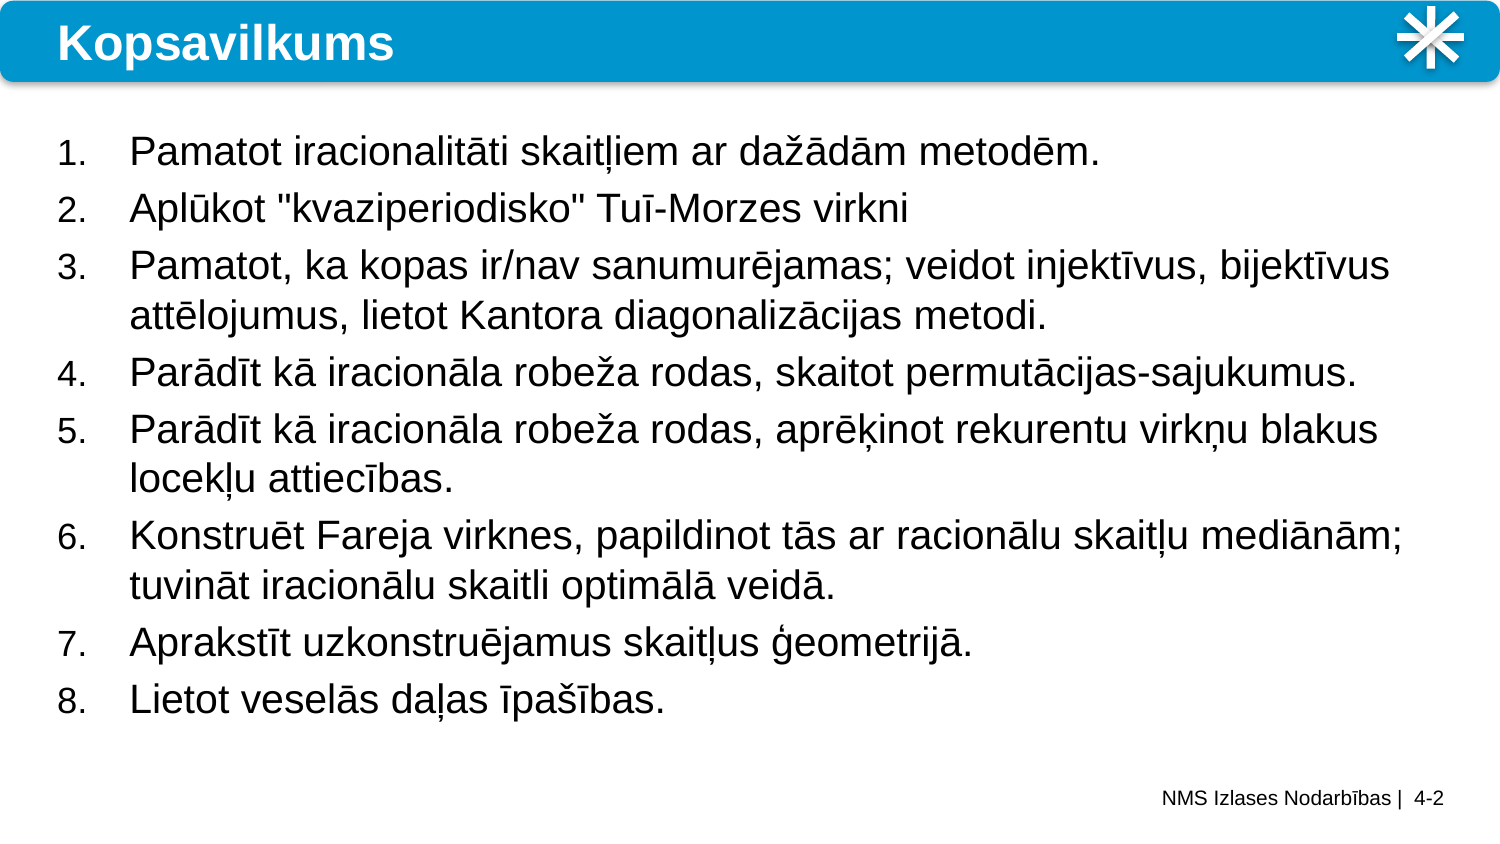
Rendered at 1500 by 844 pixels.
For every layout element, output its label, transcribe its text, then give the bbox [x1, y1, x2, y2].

title Kopsavilkums [56, 10, 1297, 73]
list Pamatot iracionalitāti skaitļiem ar dažādām metodēm. Aplūkot "kvaziperiodisko" Tuī-Morzes virkni Pamatot, ka kopas ir/nav sanumurējamas; veidot injektīvus, bijektīvus attēlojumus, lietot Kantora diagonalizācijas metodi. Parādīt kā iracionāla robeža rodas, skaitot permutācijas-sajukumus. Parādīt kā iracionāla robeža rodas, aprēķinot rekurentu virkņu blakus locekļu attiecības. Konstruēt Fareja virknes, papildinot tās ar racionālu skaitļu mediānām; tuvināt iracionālu skaitli optimālā veidā. Aprakstīt uzkonstruējamus skaitļus ģeometrijā. Lietot veselās daļas īpašības. [56, 124, 1445, 729]
